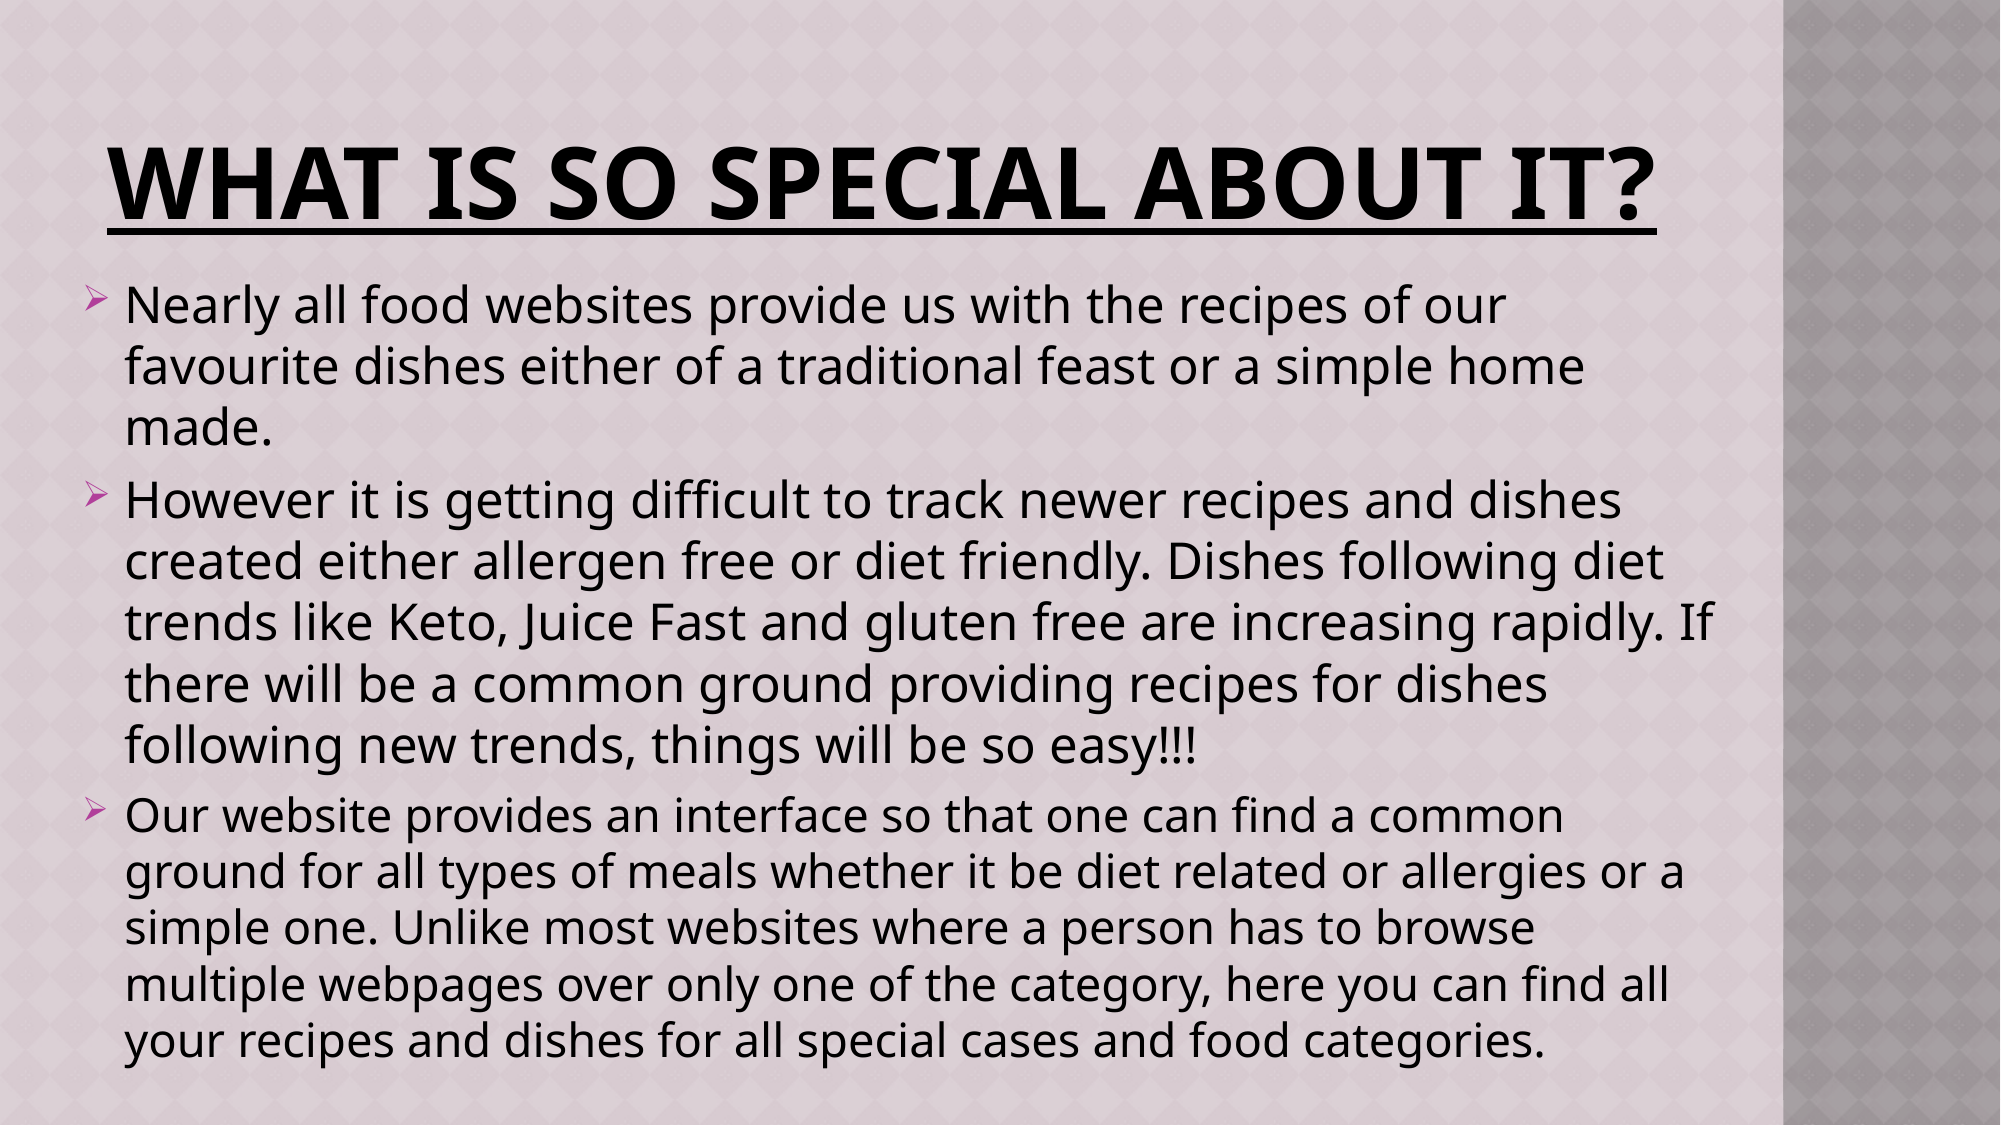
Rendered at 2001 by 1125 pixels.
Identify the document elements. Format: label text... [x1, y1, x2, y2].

title What is so special about it? [99, 52, 1684, 240]
list Nearly all food websites provide us with the recipes of our favourite dishes either of a traditional feast or a simple home made. However it is getting difficult to track newer recipes and dishes created either allergen free or diet friendly. Dishes following diet trends like Keto, Juice Fast and gluten free are increasing rapidly. If there will be a common ground providing recipes for dishes following new trends, things will be so easy!!! Our website provides an interface so that one can find a common ground for all types of meals whether it be diet related or allergies or a simple one. Unlike most websites where a person has to browse multiple webpages over only one of the category, here you can find all your recipes and dishes for all special cases and food categories. [67, 265, 1738, 1081]
